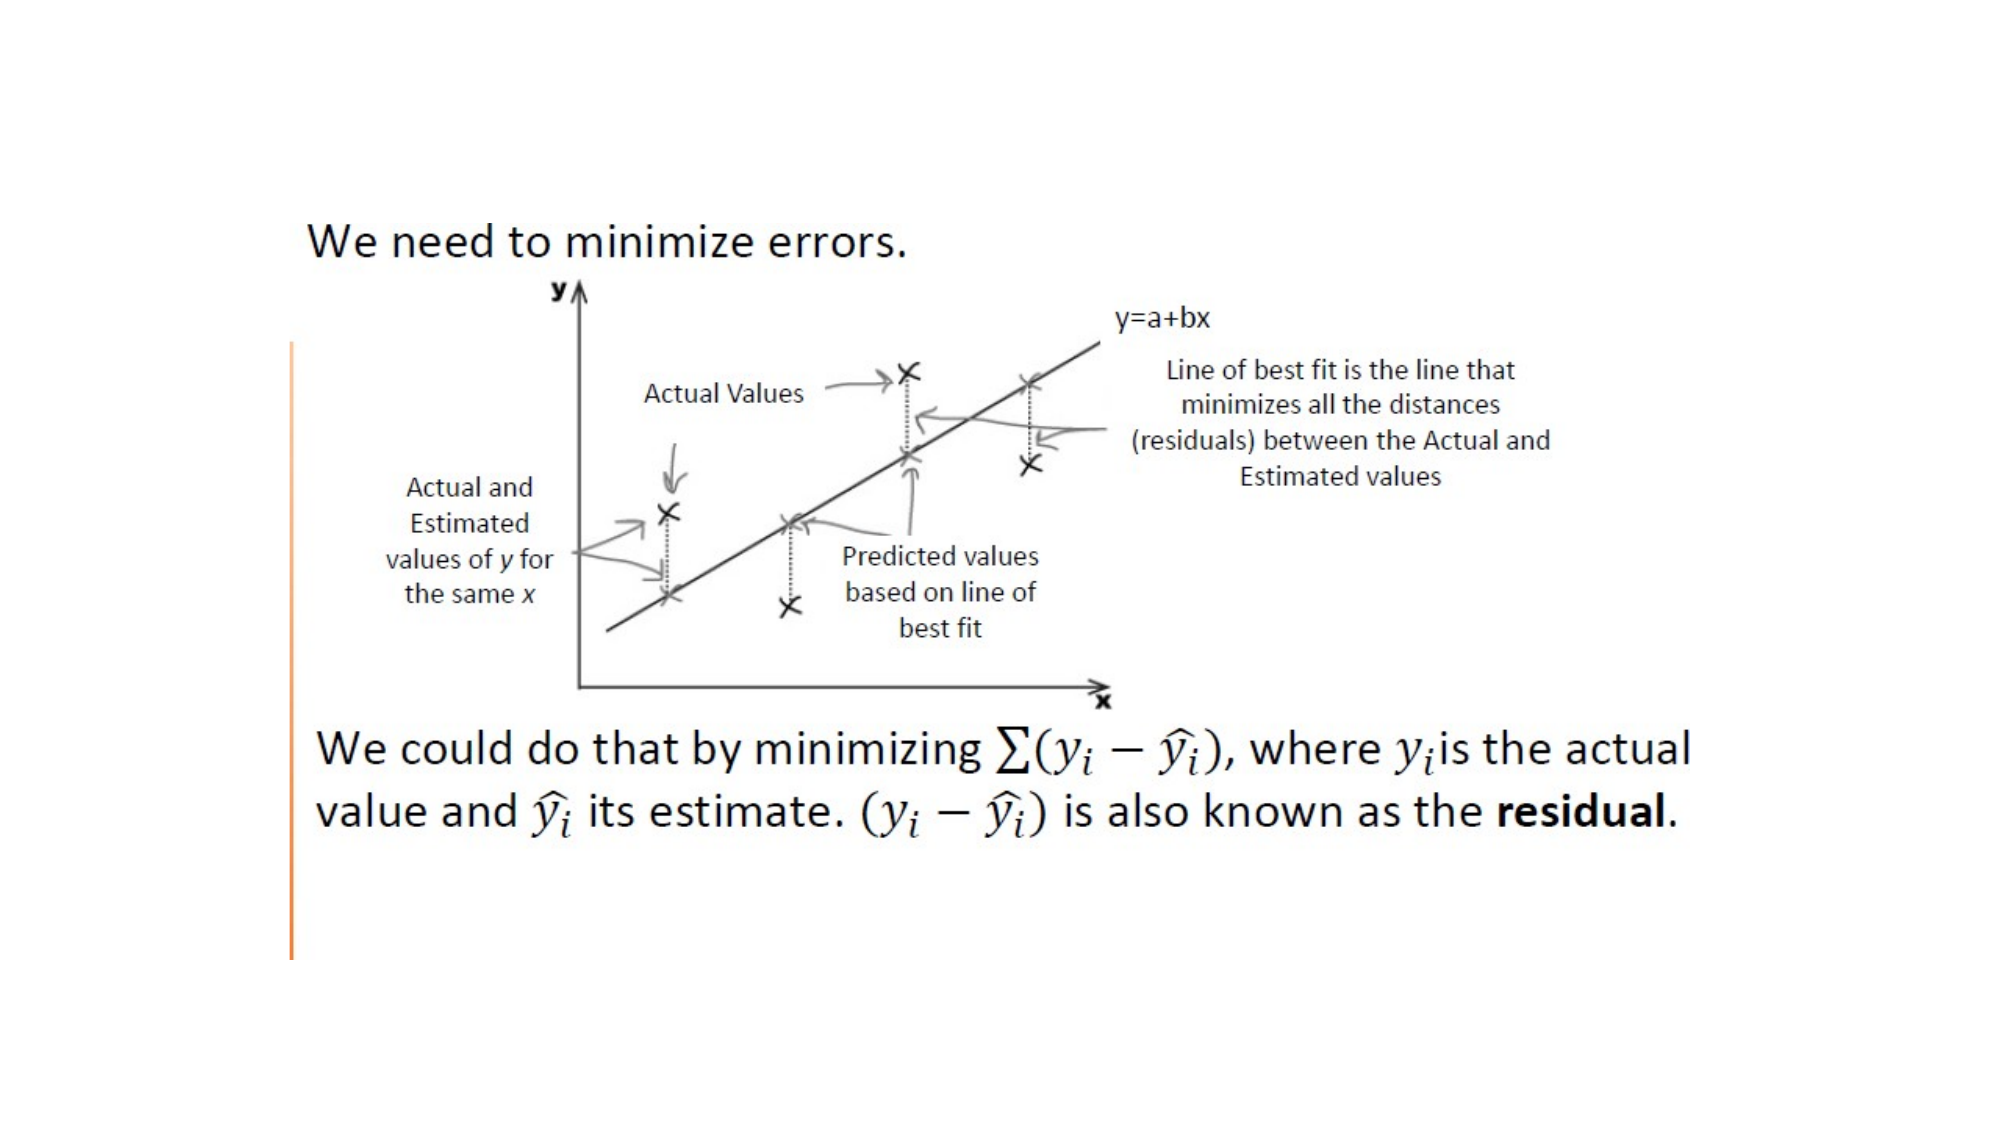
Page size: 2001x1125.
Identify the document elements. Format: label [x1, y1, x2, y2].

text_box [289, 223, 1690, 960]
